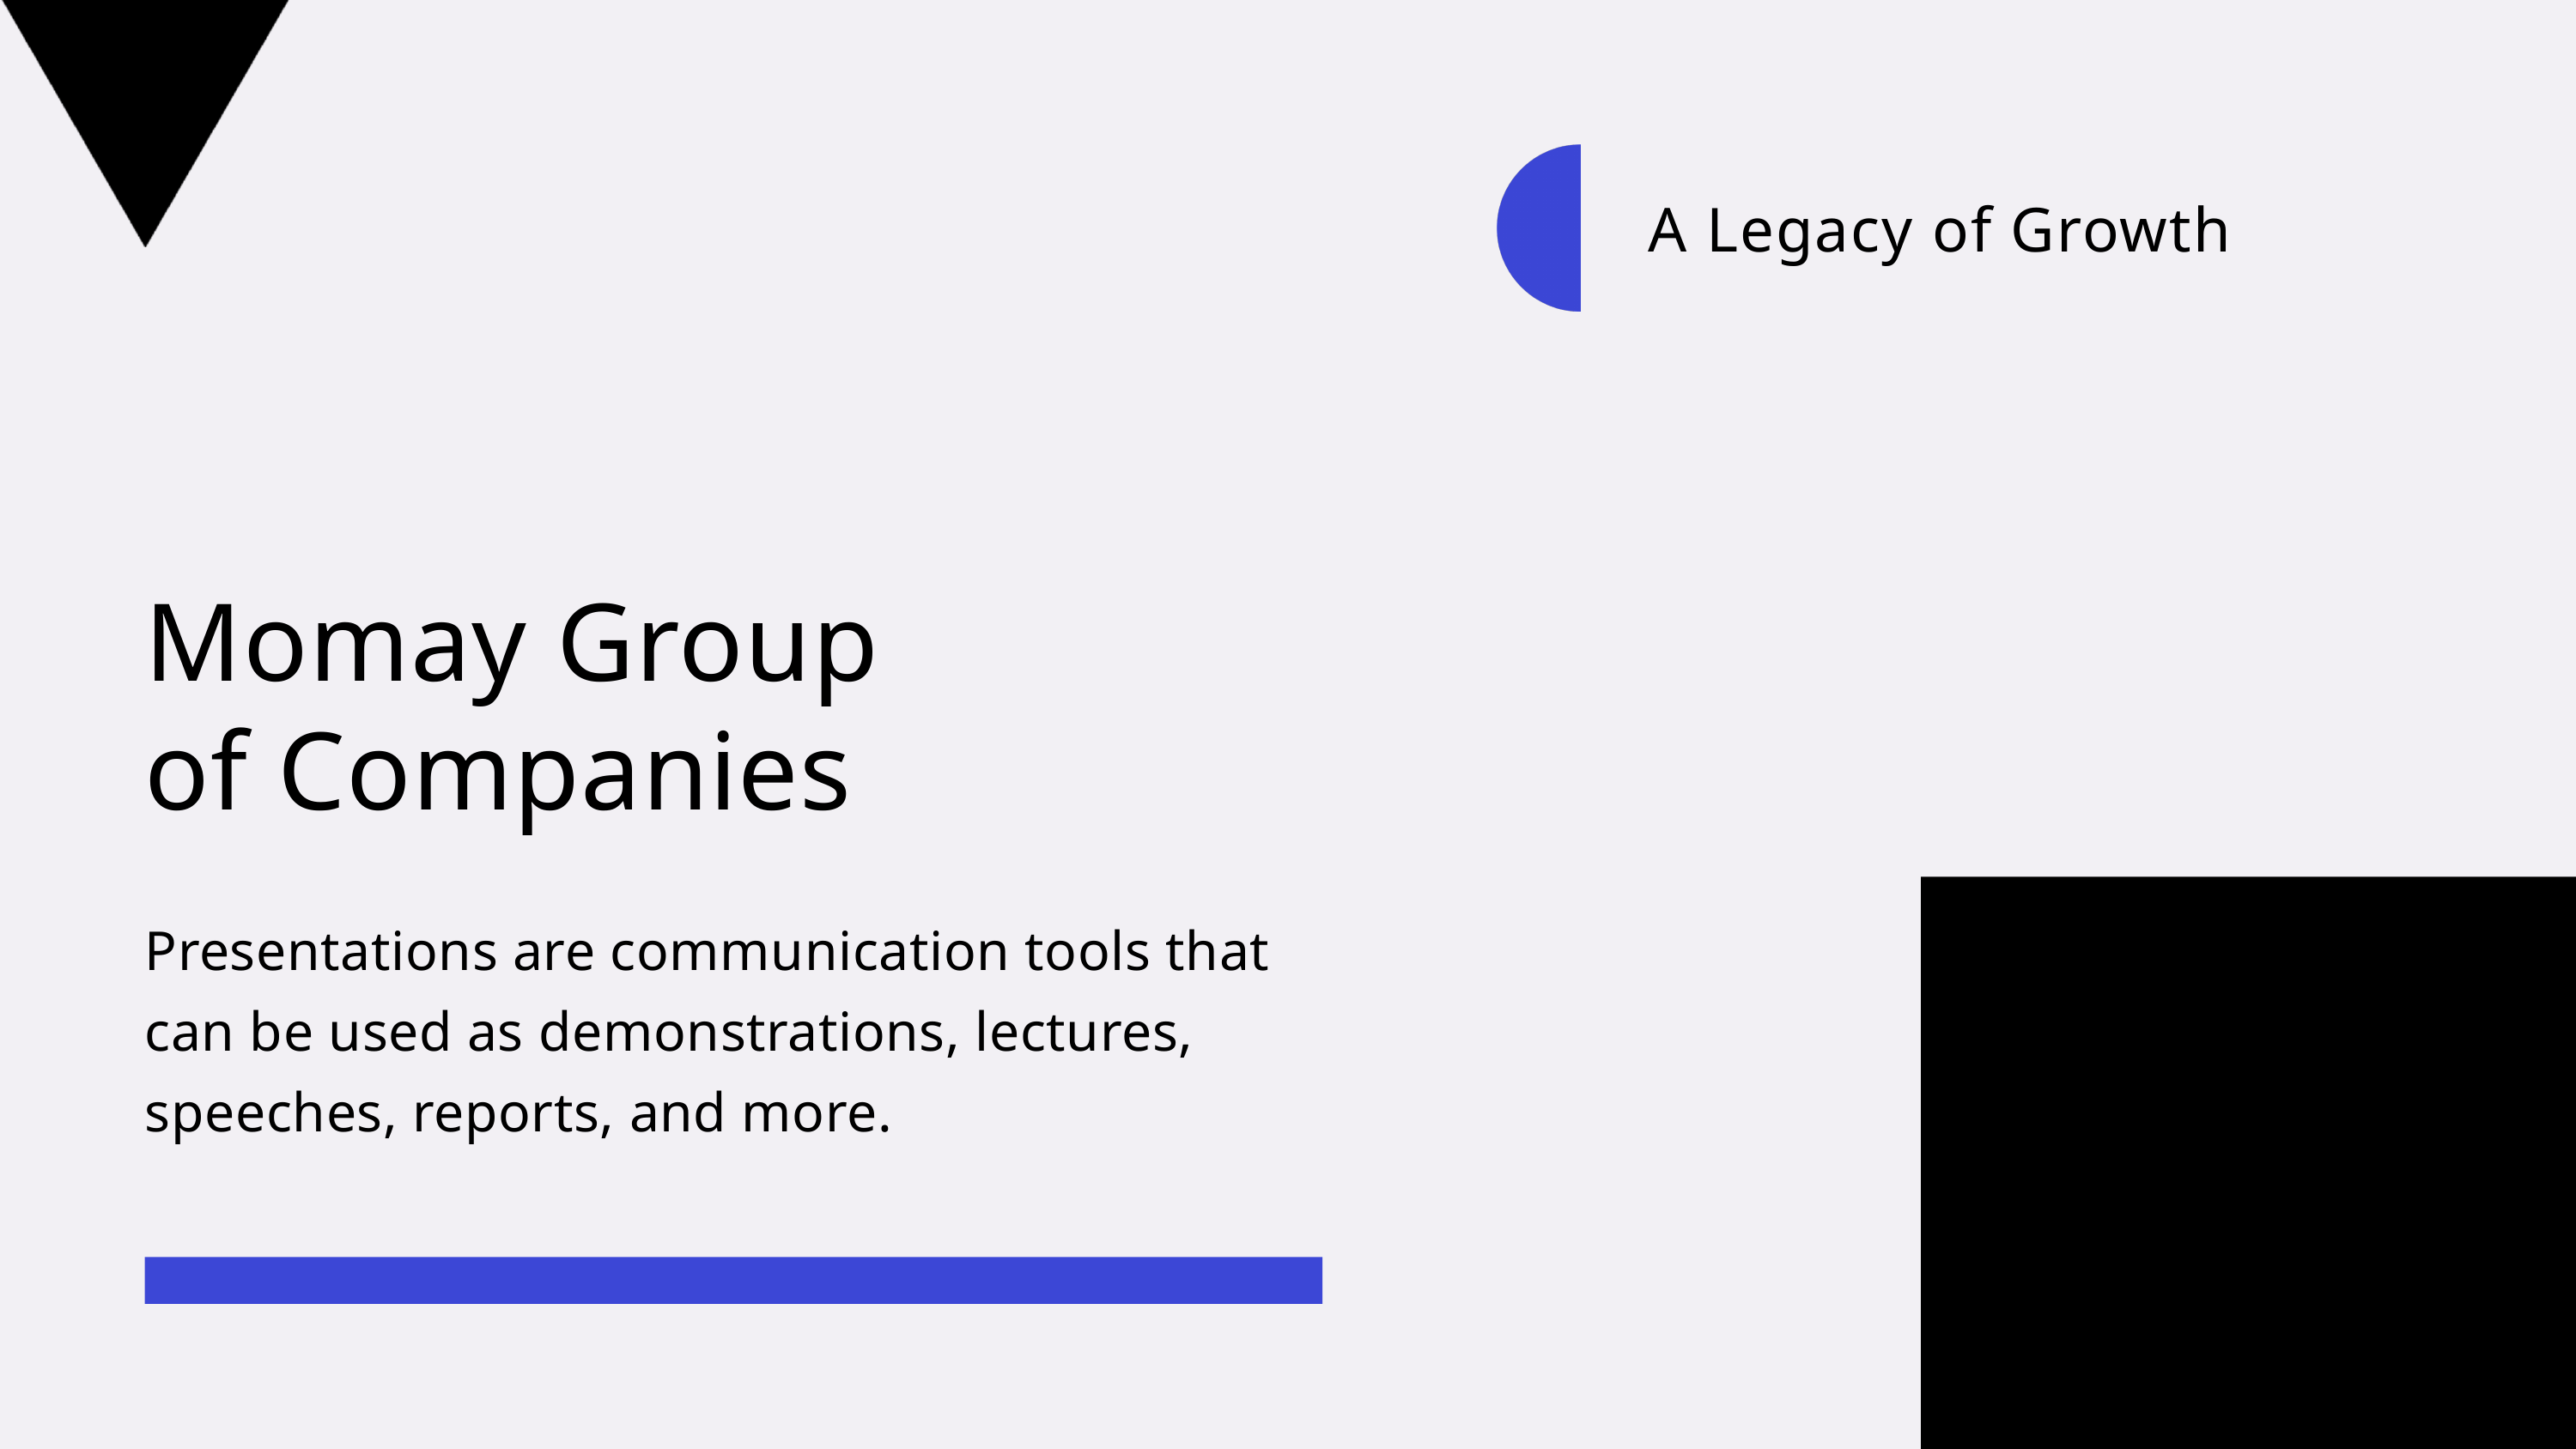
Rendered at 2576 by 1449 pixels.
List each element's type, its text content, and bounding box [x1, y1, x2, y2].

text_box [144, 575, 1325, 1137]
text_box [1921, 876, 2576, 1449]
text_box [144, 1257, 1323, 1304]
text_box A Legacy of Growth [1648, 185, 2432, 265]
picture [1455, 145, 1623, 312]
picture [0, 0, 494, 248]
